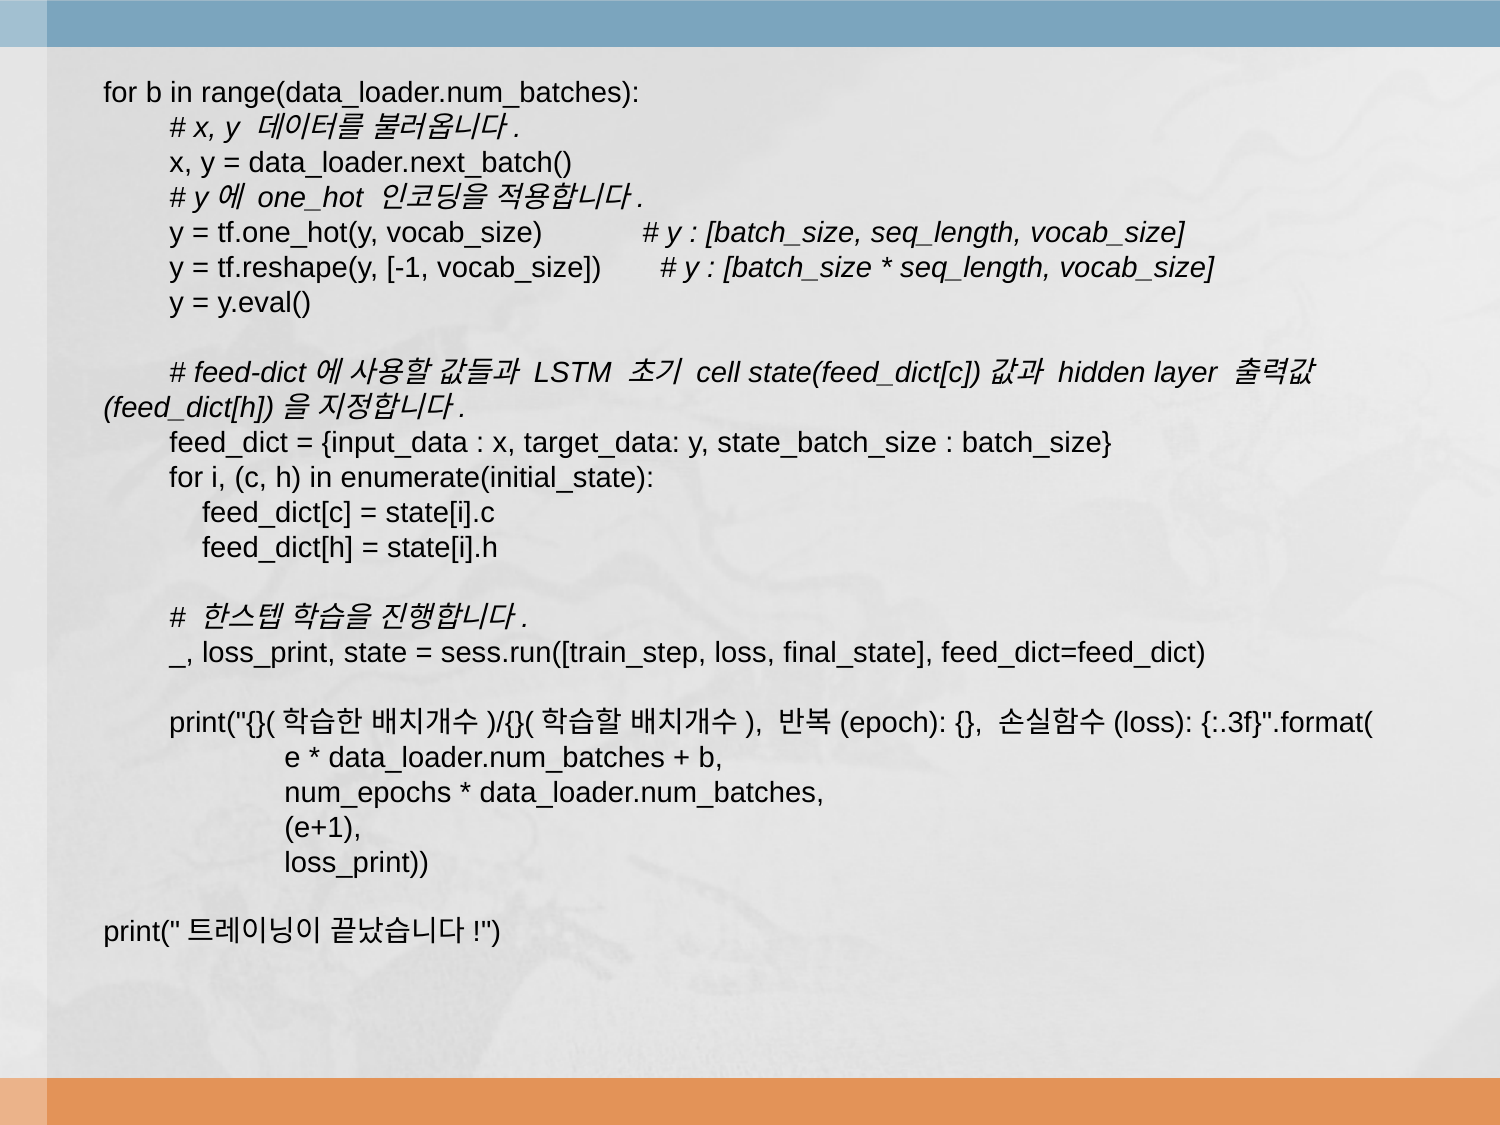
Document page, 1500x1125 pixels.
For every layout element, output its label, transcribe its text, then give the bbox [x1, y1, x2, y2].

text_box for b in range(data_loader.num_batches): # x, y 데이터를 불러옵니다. x, y = data_loader.next_batch() # y에 one_hot 인코딩을 적용합니다. y = tf.one_hot(y, vocab_size) # y : [batch_size, seq_length, vocab_size] y = tf.reshape(y, [-1, vocab_size]) # y : [batch_size * seq_length, vocab_size] y = y.eval() # feed-dict에 사용할 값들과 LSTM 초기 cell state(feed_dict[c])값과 hidden layer 출력값(feed_dict[h])을 지정합니다. feed_dict = {input_data : x, target_data: y, state_batch_size : batch_size} for i, (c, h) in enumerate(initial_state): feed_dict[c] = state[i].c feed_dict[h] = state[i].h # 한스텝 학습을 진행합니다. _, loss_print, state = sess.run([train_step, loss, final_state], feed_dict=feed_dict) print("{}(학습한 배치개수)/{}(학습할 배치개수), 반복(epoch): {}, 손실함수(loss): {:.3f}".format( e * data_loader.num_batches + b, num_epochs * data_loader.num_batches, (e+1), loss_print)) print("트레이닝이 끝났습니다!") [88, 66, 1432, 956]
